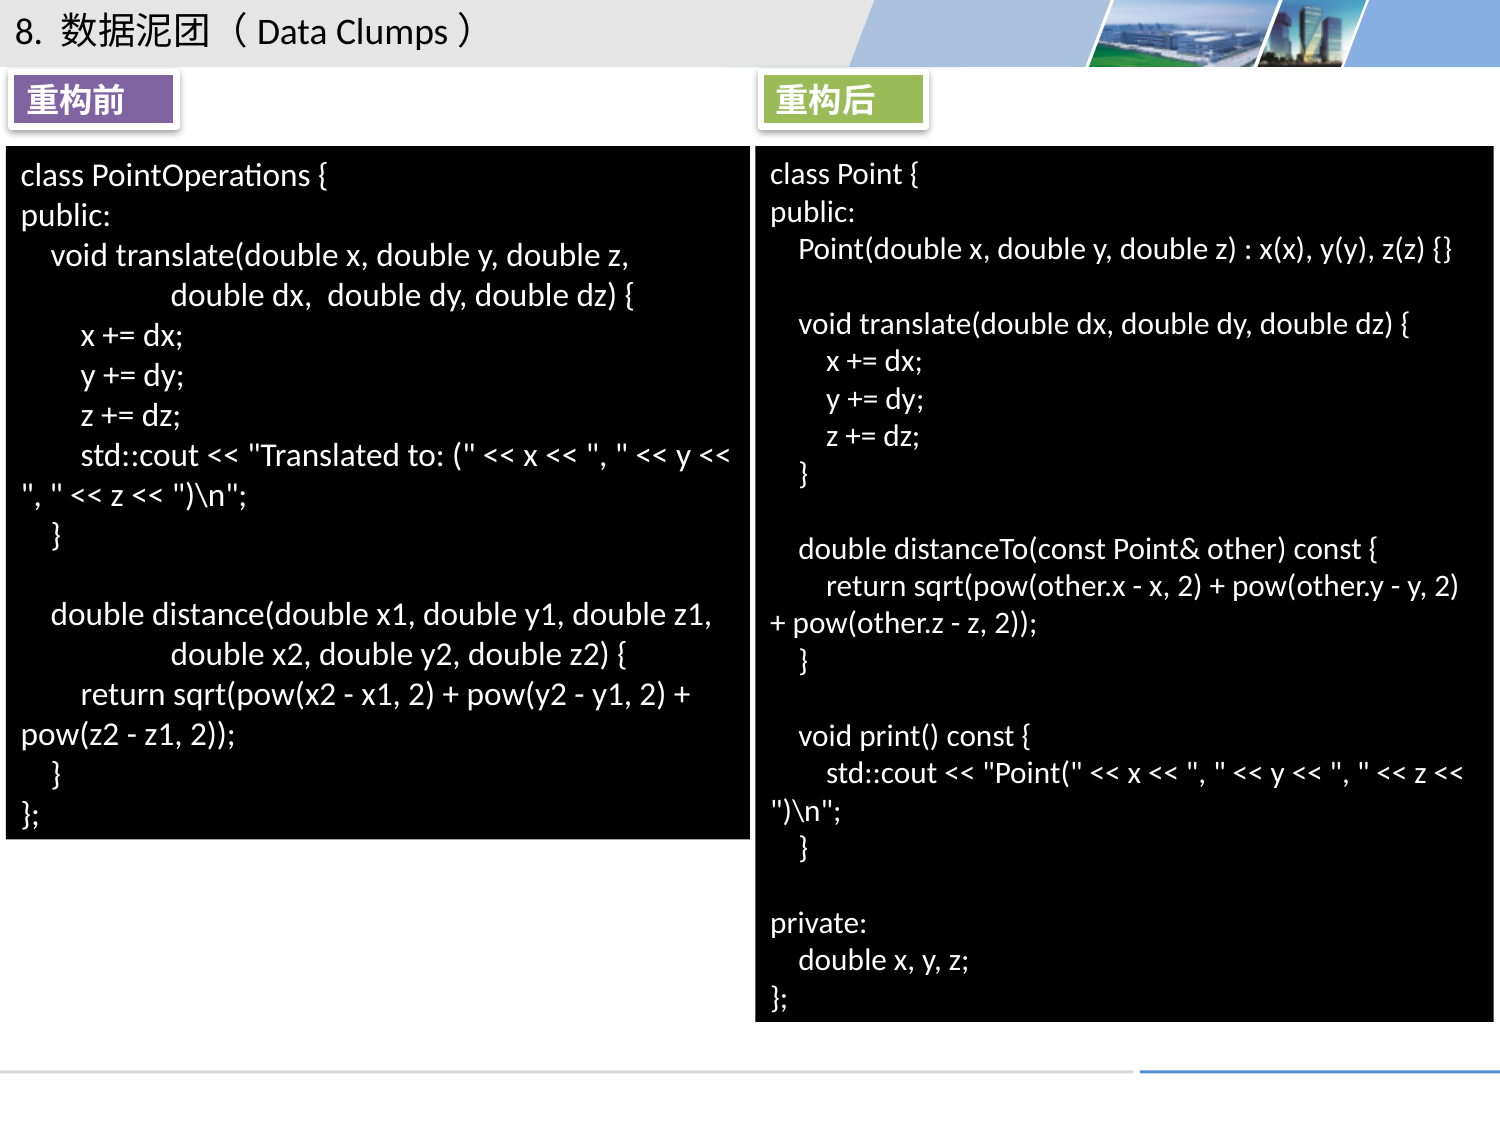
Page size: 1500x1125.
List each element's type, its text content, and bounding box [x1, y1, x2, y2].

text_box 8. 数据泥团（Data Clumps） [0, 0, 573, 60]
picture [1257, 0, 1367, 67]
text_box 重构后 [758, 69, 929, 130]
text_box 重构前 [8, 69, 180, 130]
text_box class Point { public: Point(double x, double y, double z) : x(x), y(y), z(z) {} void translate(double dx, double dy, double dz) { x += dx; y += dy; z += dz; } double distanceTo(const Point& other) const { return sqrt(pow(other.x - x, 2) + pow(other.y - y, 2) + pow(other.z - z, 2)); } void print() const { std::cout << "Point(" << x << ", " << y << ", " << z << ")\n"; } private: double x, y, z; }; [755, 146, 1494, 1022]
text_box class PointOperations { public: void translate(double x, double y, double z, double dx, double dy, double dz) { x += dx; y += dy; z += dz; std::cout << "Translated to: (" << x << ", " << y << ", " << z << ")\n"; } double distance(double x1, double y1, double z1, double x2, double y2, double z2) { return sqrt(pow(x2 - x1, 2) + pow(y2 - y1, 2) + pow(z2 - z1, 2)); } }; [5, 146, 750, 840]
picture [1088, 0, 1279, 67]
